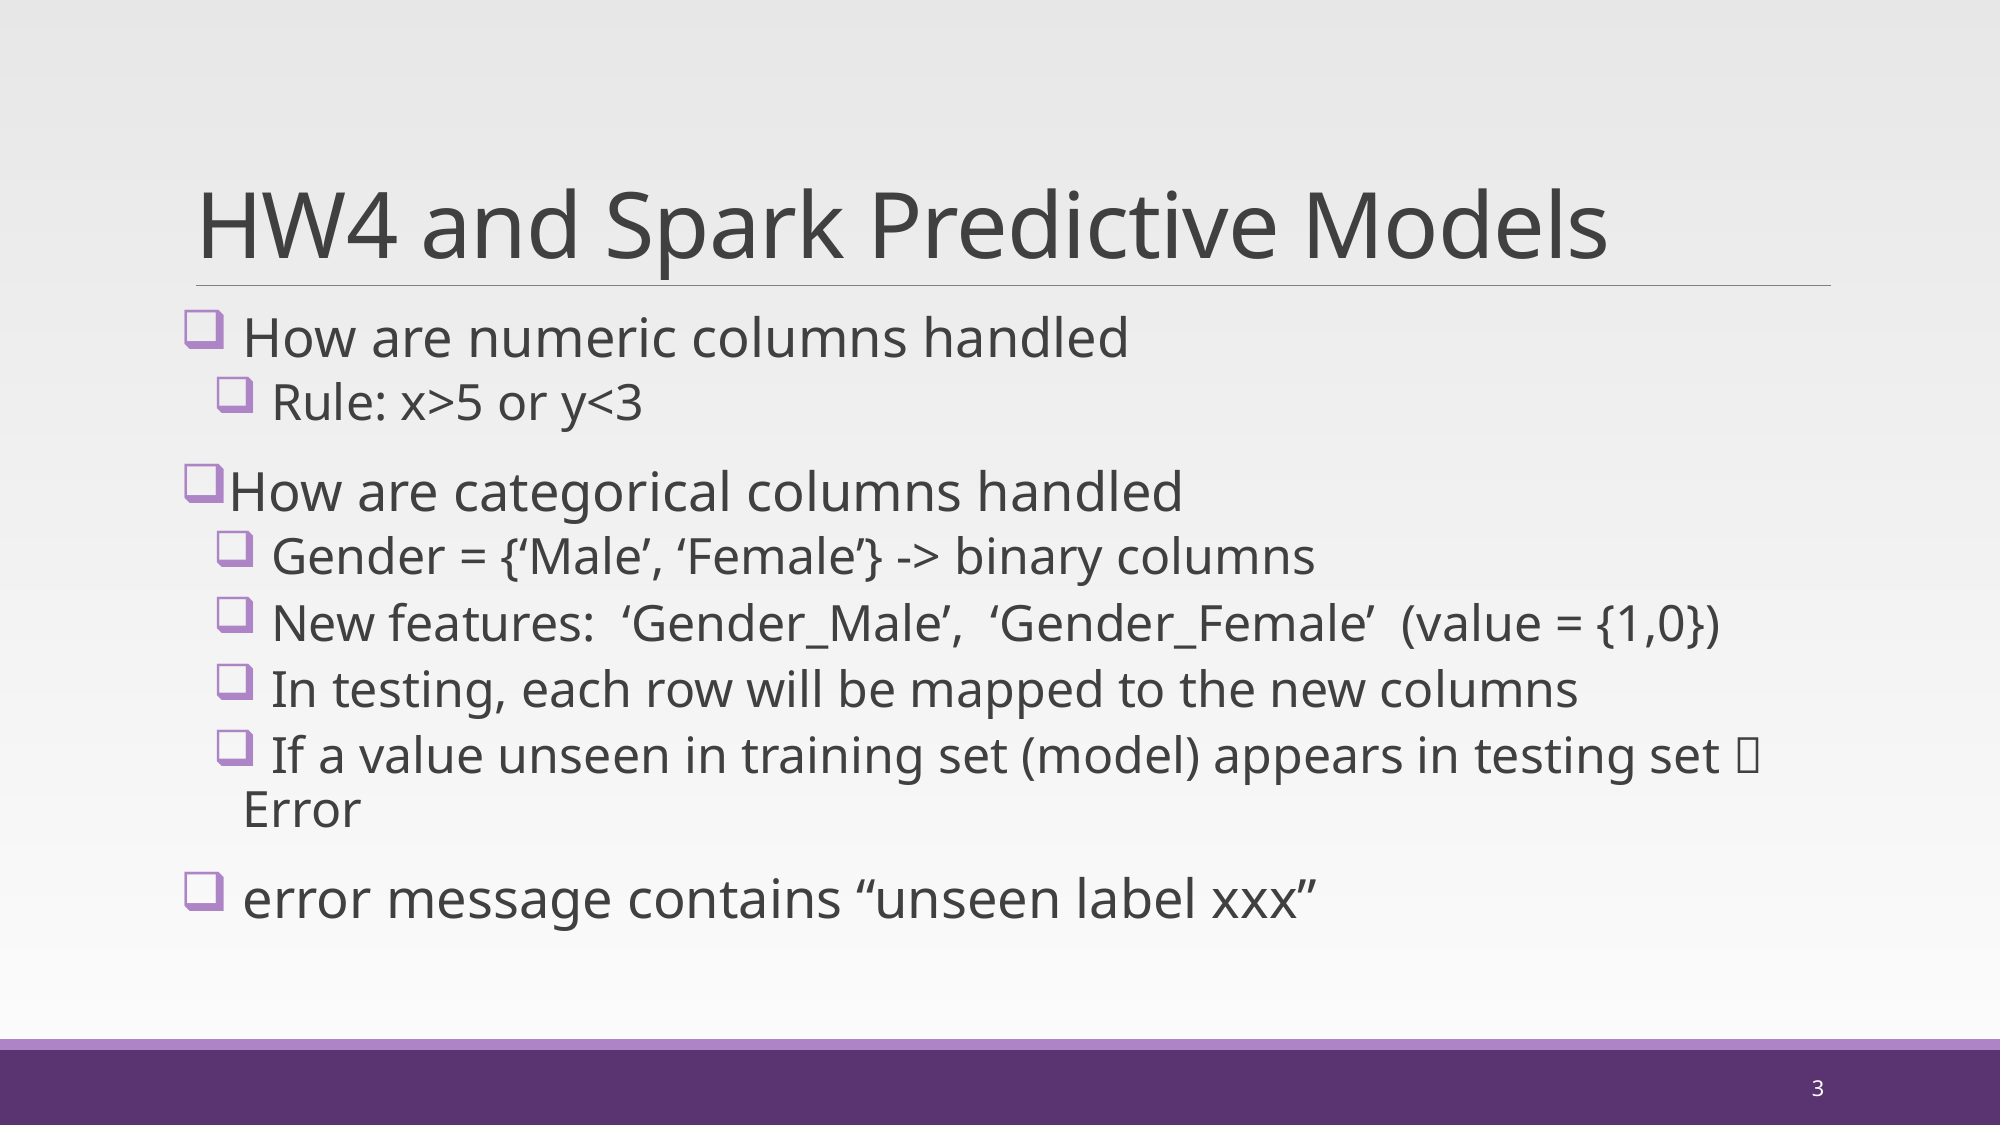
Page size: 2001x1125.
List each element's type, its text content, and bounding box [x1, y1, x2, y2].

slide_number 3 [1624, 1059, 1840, 1120]
list How are numeric columns handled Rule: x>5 or y<3 How are categorical columns handled Gender = {‘Male’, ‘Female’} -> binary columns New features: ‘Gender_Male’, ‘Gender_Female’ (value = {1,0}) In testing, each row will be mapped to the new columns If a value unseen in training set (model) appears in testing set  Error error message contains “unseen label xxx” [180, 302, 1830, 963]
title HW4 and Spark Predictive Models [180, 47, 1830, 285]
